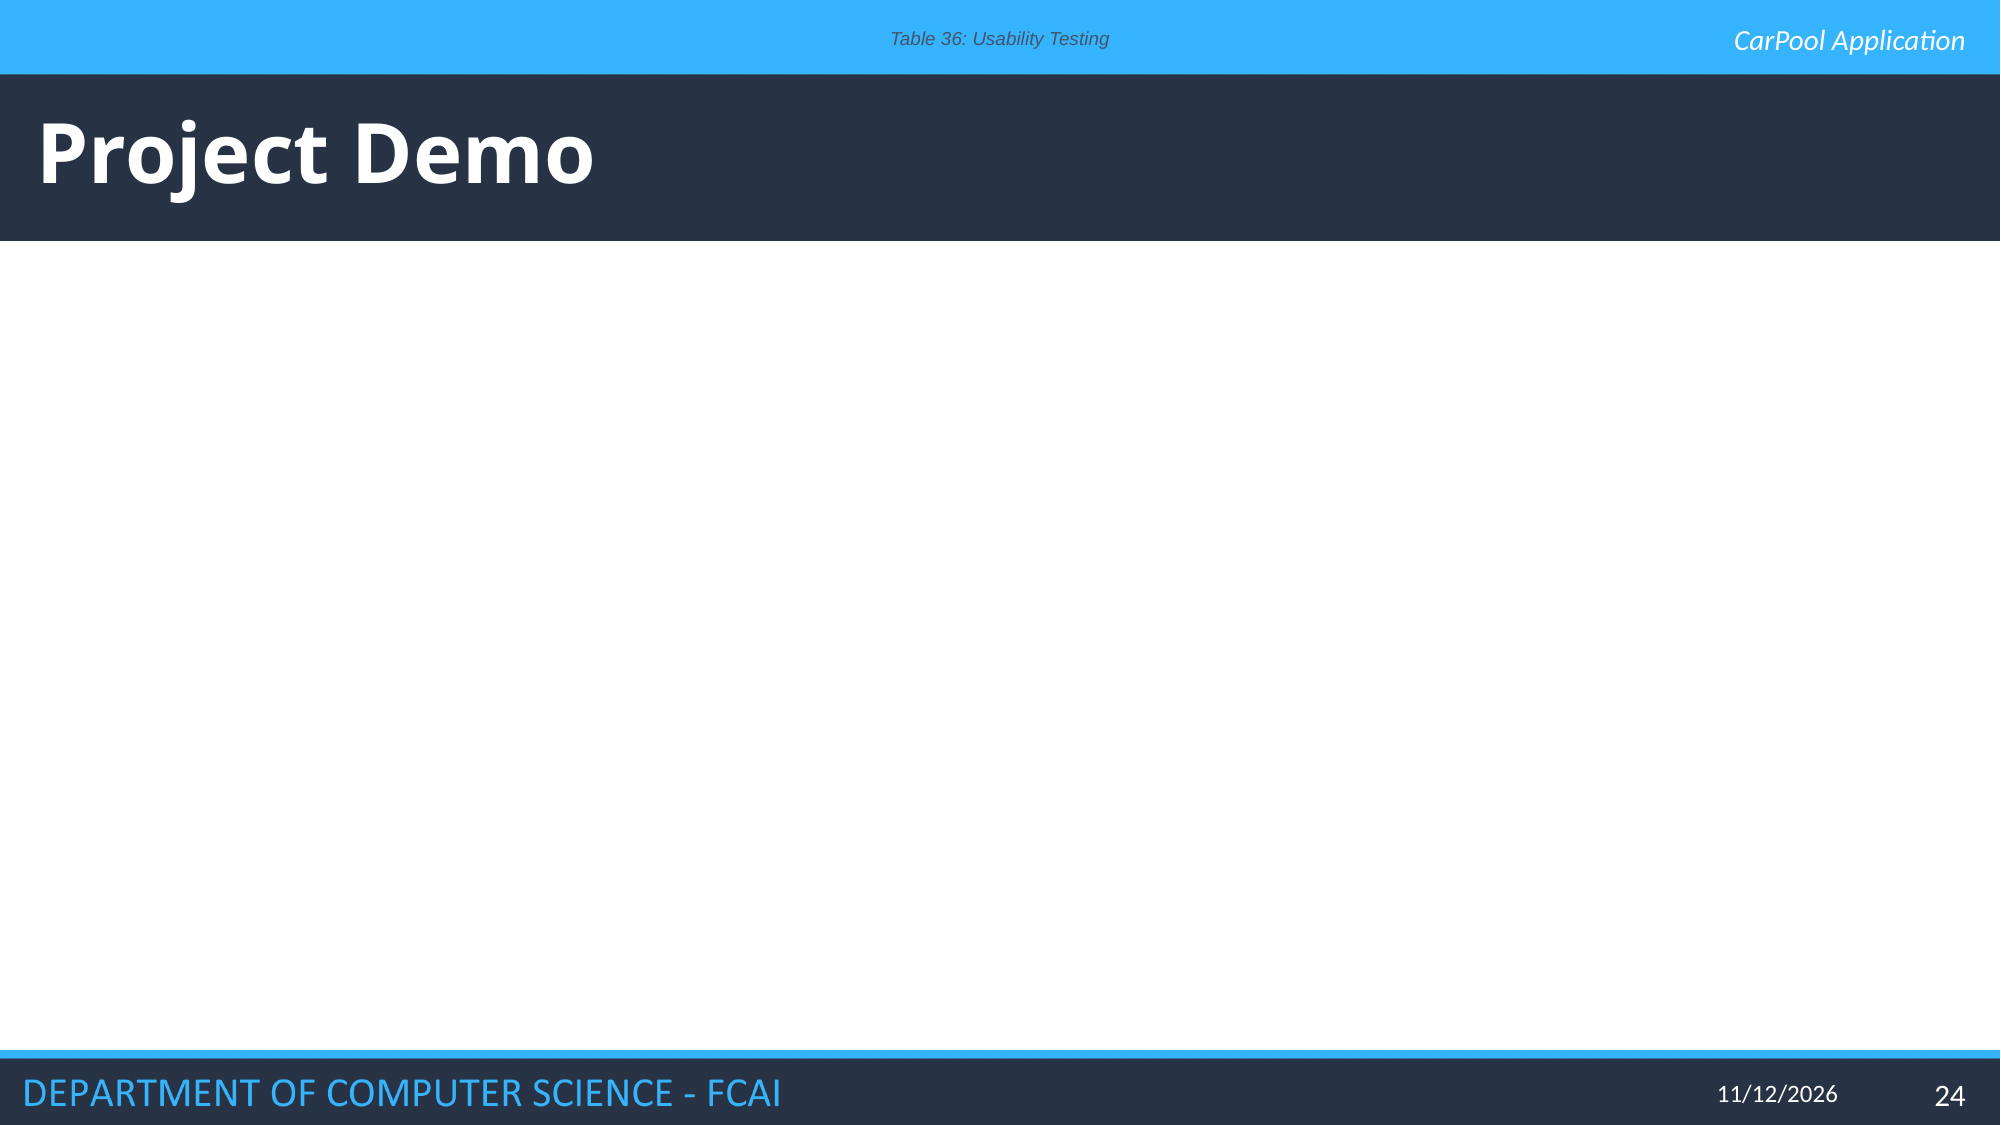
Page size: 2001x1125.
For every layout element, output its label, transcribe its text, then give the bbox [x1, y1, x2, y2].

title Project Demo [21, 81, 1981, 232]
slide_number 24 [1871, 1063, 1981, 1124]
footer CarPool Application [21, 8, 1981, 69]
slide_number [1684, 1062, 1872, 1123]
text_box Table 36: Usability Testing [875, 18, 1125, 57]
picture [0, 0, 2000, 1125]
